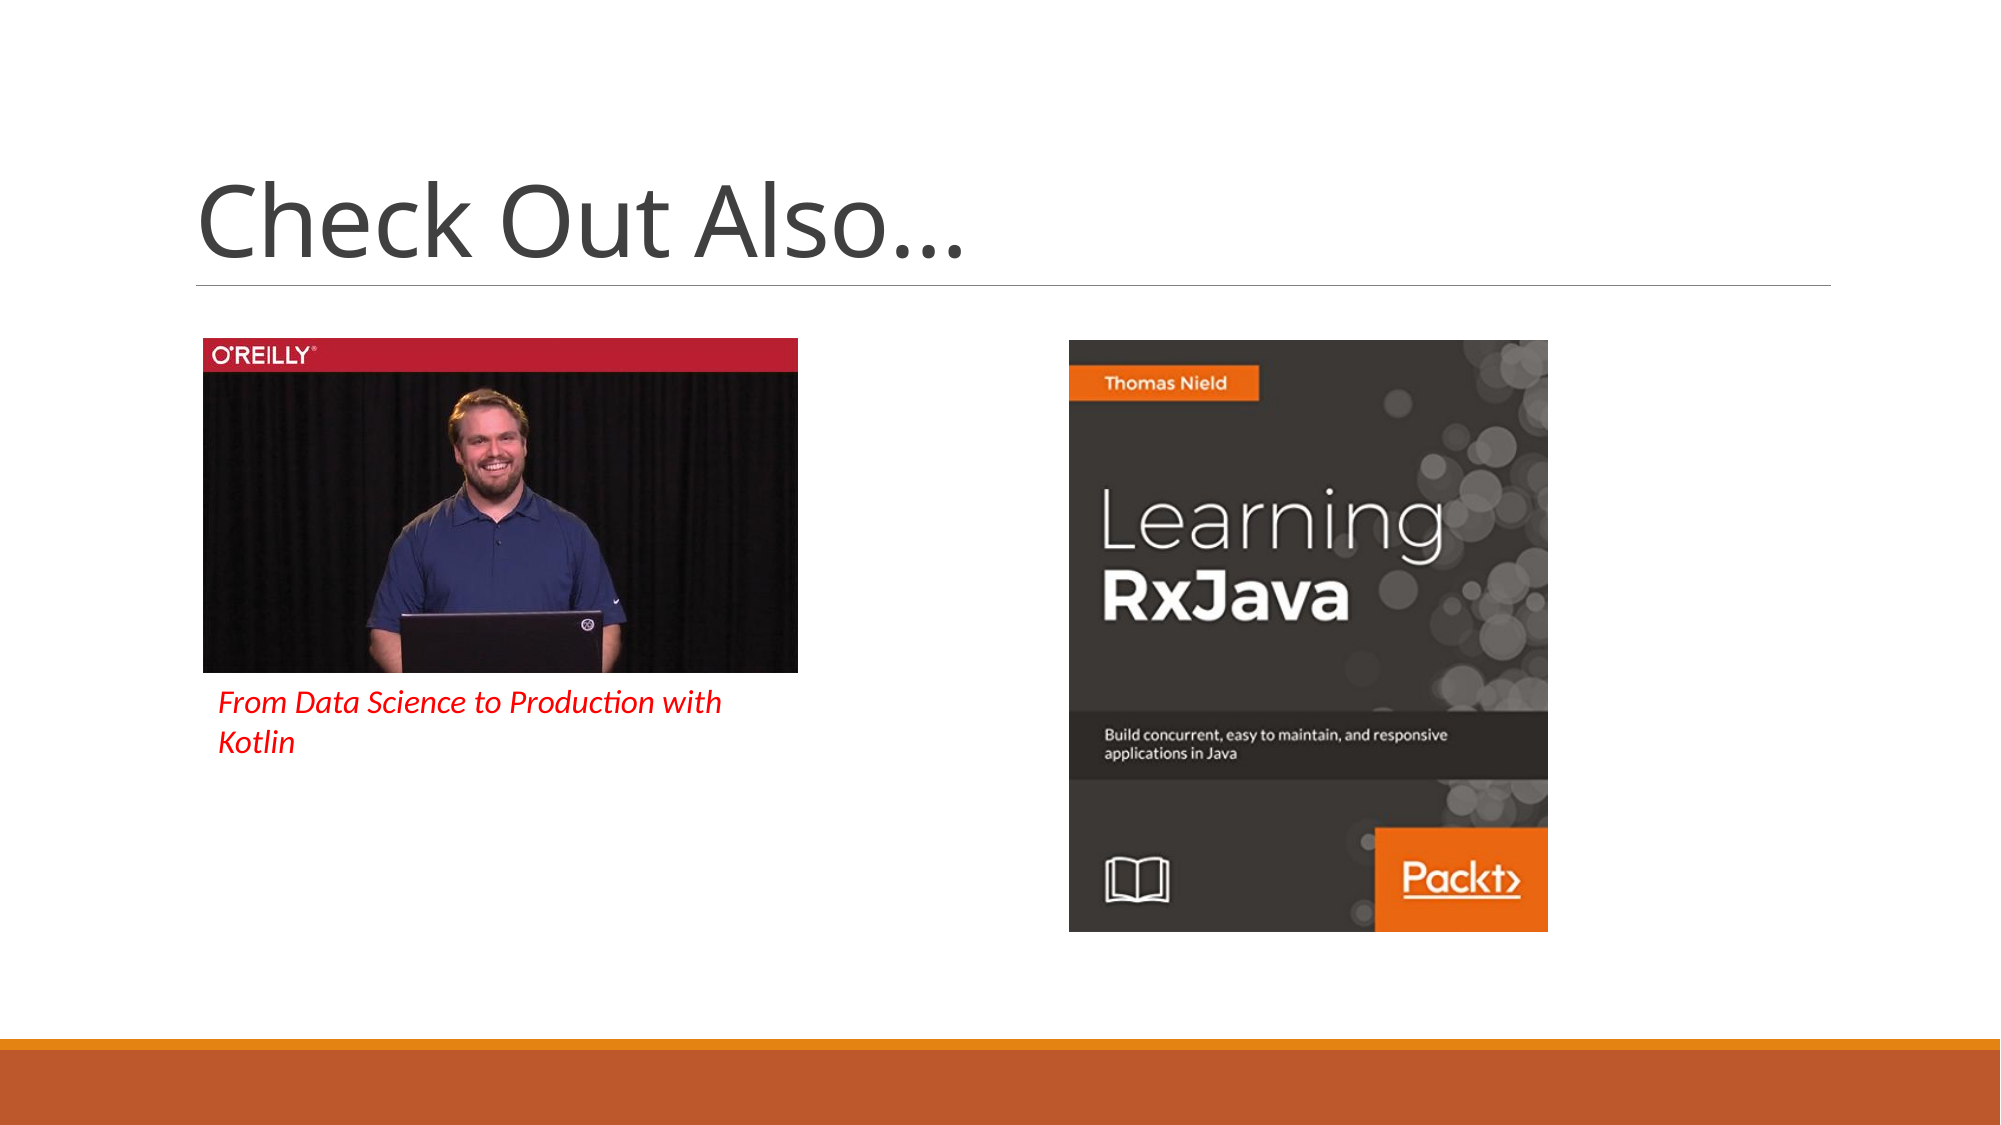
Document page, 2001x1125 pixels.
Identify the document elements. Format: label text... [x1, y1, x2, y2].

picture [1068, 339, 1549, 932]
picture [202, 338, 798, 674]
title Check Out Also… [180, 47, 1830, 285]
text_box From Data Science to Production with Kotlin [203, 681, 798, 768]
